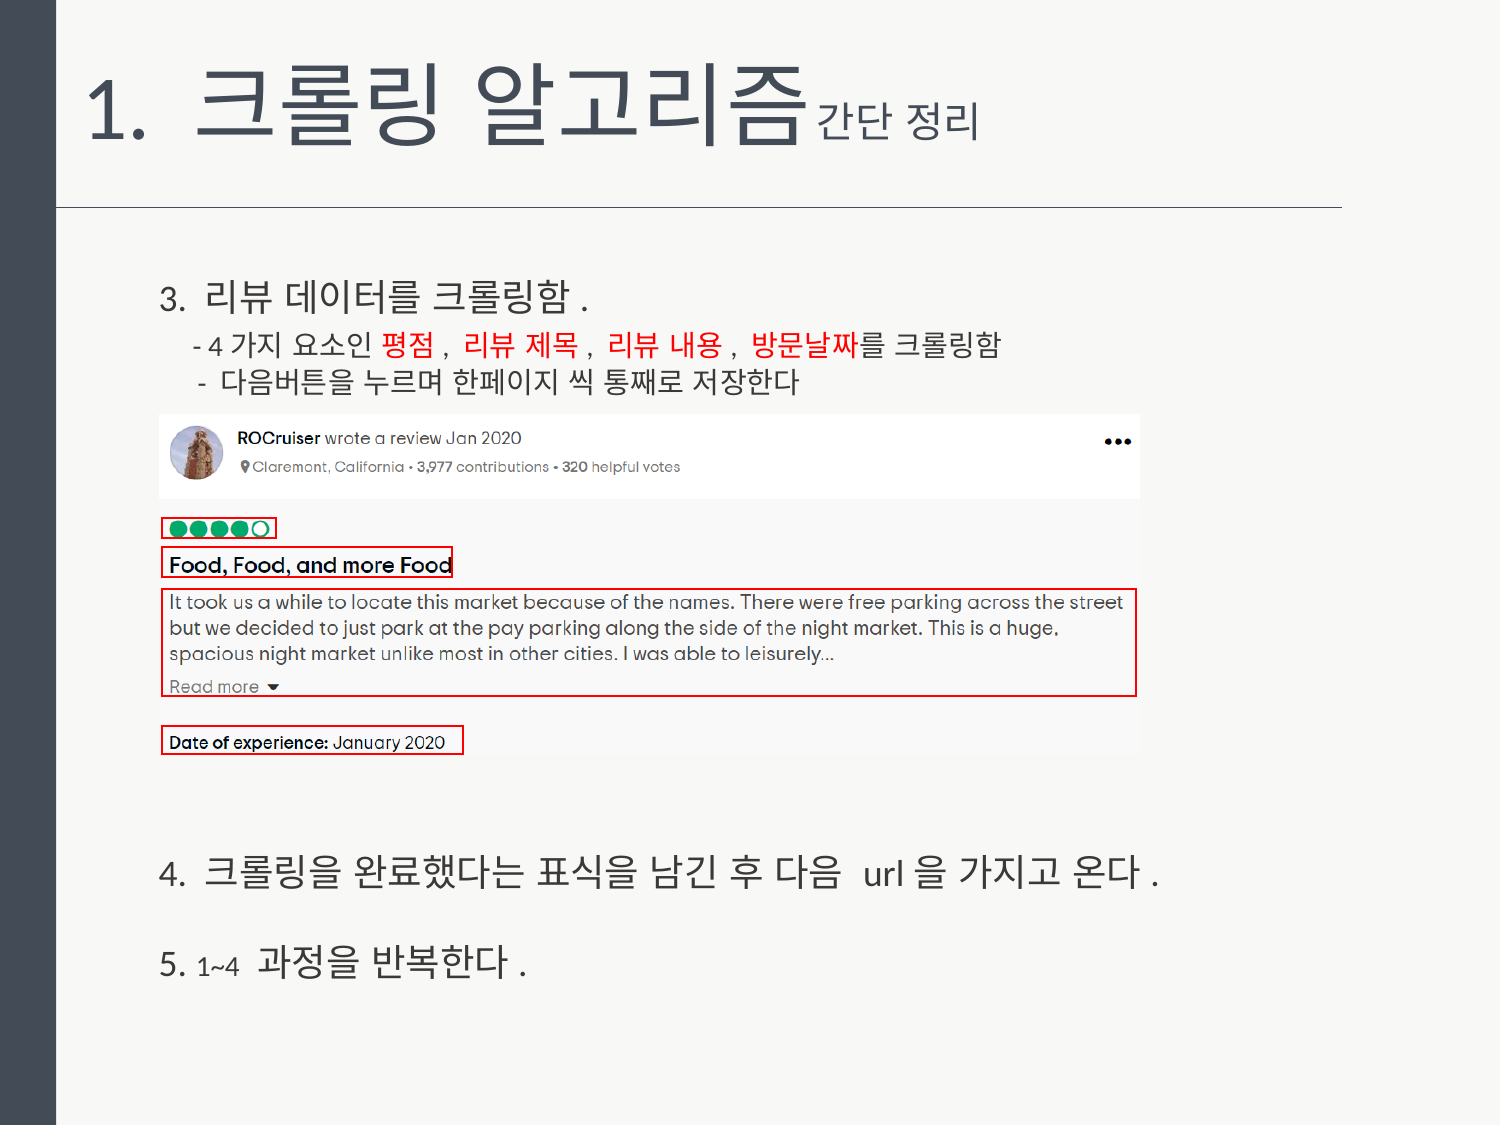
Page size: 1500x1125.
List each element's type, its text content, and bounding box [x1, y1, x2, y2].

text_box 1. 크롤링 알고리즘 [66, 40, 826, 166]
text_box 간단 정리 [801, 88, 998, 154]
text_box [0, 0, 57, 1125]
text_box 3. 리뷰 데이터를 크롤링함. - 4가지 요소인 평점, 리뷰 제목, 리뷰 내용, 방문날짜를 크롤링함 - 다음버튼을 누르며 한페이지 씩 통째로 저장한다 4. 크롤링을 완료했다는 표식을 남긴 후 다음 url을 가지고 온다. 5. 1~4 과정을 반복한다. [143, 266, 1211, 992]
picture [159, 414, 1140, 755]
